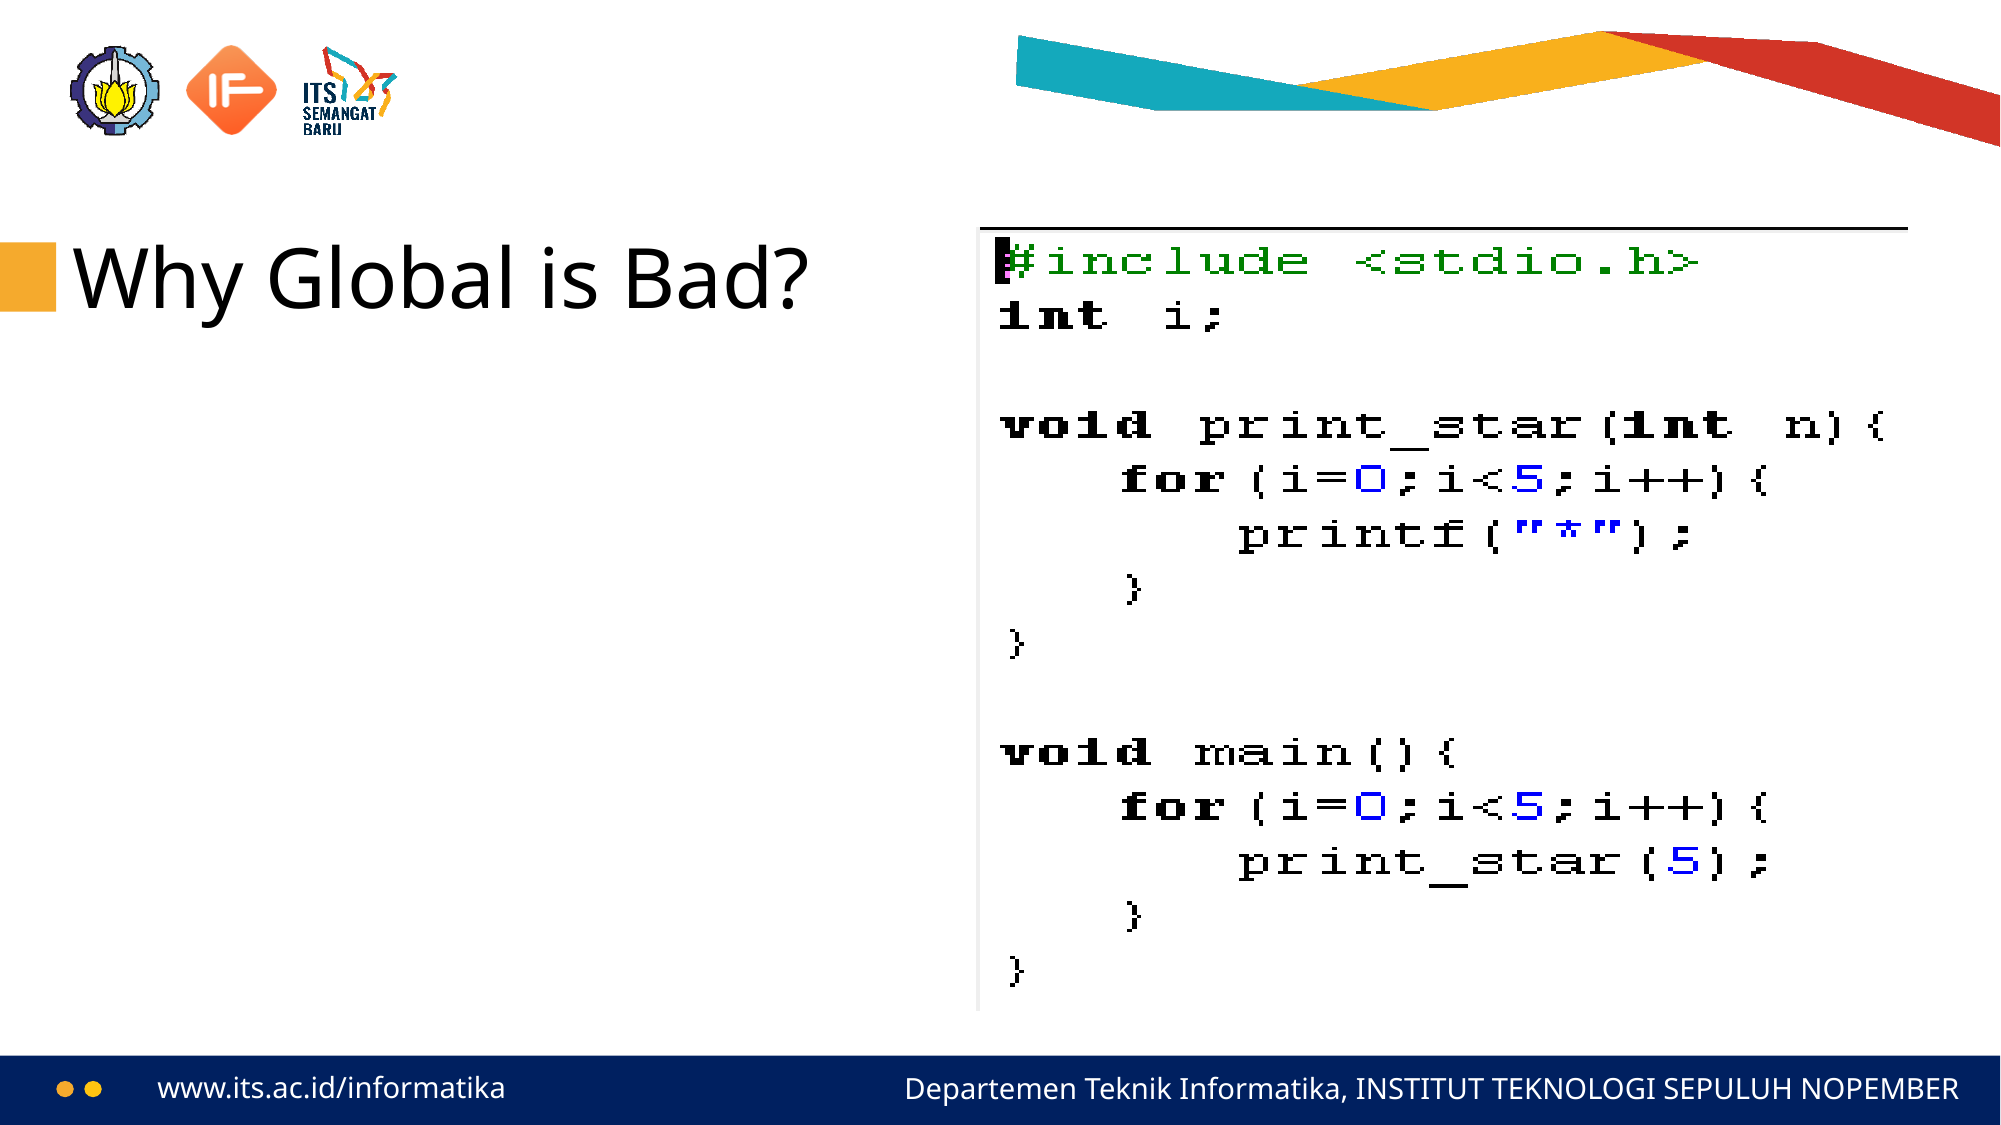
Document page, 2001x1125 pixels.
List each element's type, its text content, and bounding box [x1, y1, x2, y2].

picture [186, 45, 277, 135]
picture [968, 0, 2001, 1011]
picture [69, 45, 160, 136]
text_box Why Global is Bad? [57, 217, 1333, 333]
picture [302, 45, 398, 135]
